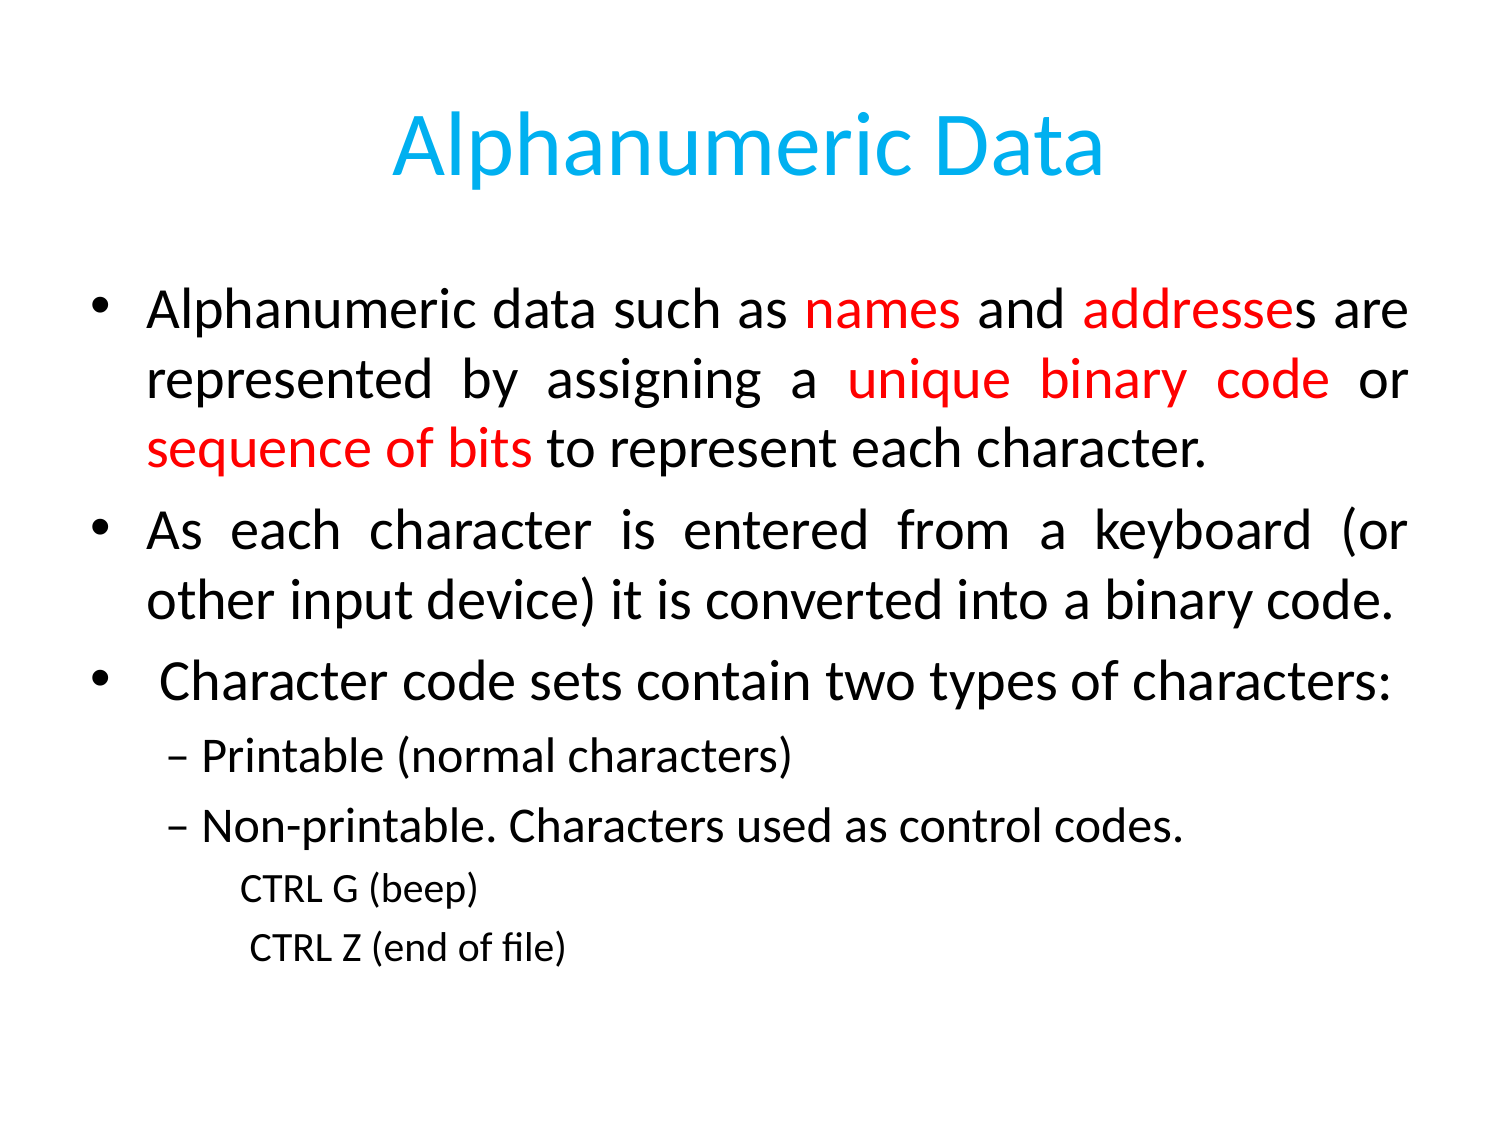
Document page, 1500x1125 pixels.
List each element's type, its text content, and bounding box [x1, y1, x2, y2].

title Alphanumeric Data [75, 45, 1425, 233]
list Alphanumeric data such as names and addresses are represented by assigning a unique binary code or sequence of bits to represent each character. As each character is entered from a keyboard (or other input device) it is converted into a binary code. Character code sets contain two types of characters: – Printable (normal characters) – Non-printable. Characters used as control codes. CTRL G (beep) CTRL Z (end of file) [75, 262, 1425, 1005]
